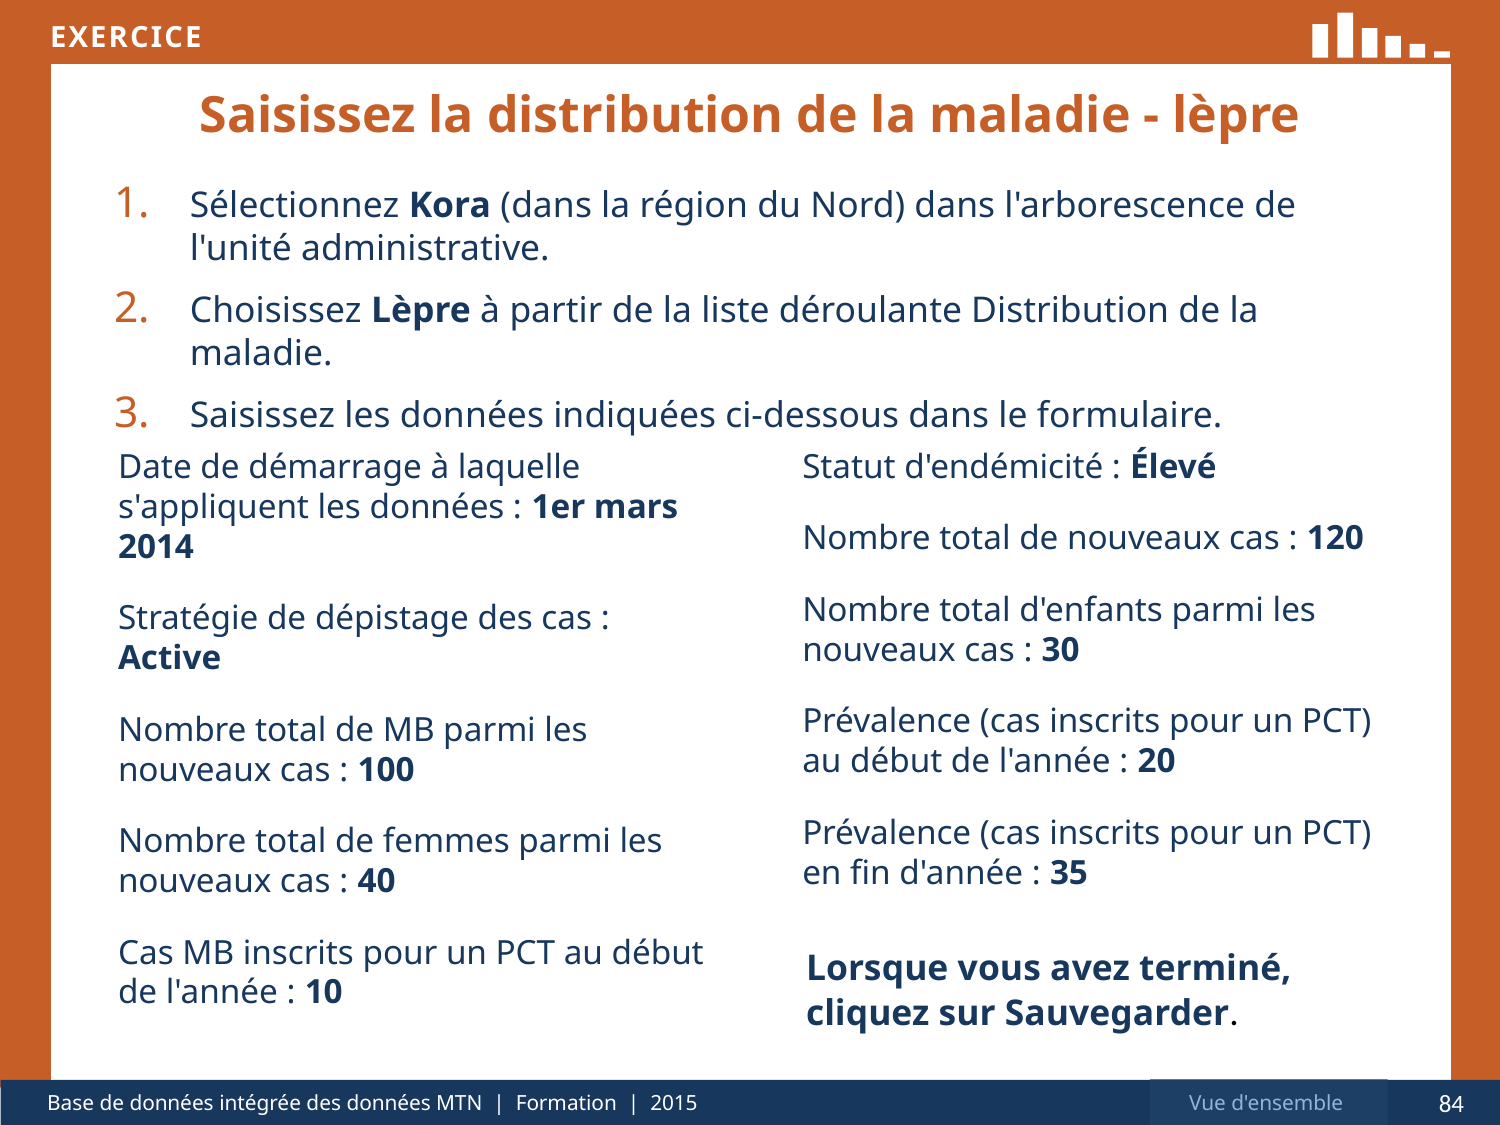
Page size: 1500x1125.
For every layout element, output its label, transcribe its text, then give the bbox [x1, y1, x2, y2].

list Sélectionnez Kora (dans la région du Nord) dans l'arborescence de l'unité administrative. Choisissez Lèpre à partir de la liste déroulante Distribution de la maladie. Saisissez les données indiquées ci-dessous dans le formulaire. [99, 193, 1388, 450]
text_box Statut d'endémicité : Élevé Nombre total de nouveaux cas : 120 Nombre total d'enfants parmi les nouveaux cas : 30 Prévalence (cas inscrits pour un PCT) au début de l'année : 20 Prévalence (cas inscrits pour un PCT) en fin d'année : 35 [787, 437, 1400, 899]
title Saisissez la distribution de la maladie - lèpre [50, 75, 1450, 193]
text_box Lorsque vous avez terminé, cliquez sur Sauvegarder. [791, 937, 1354, 1110]
text_box Date de démarrage à laquelle s'appliquent les données : 1er mars 2014 Stratégie de dépistage des cas : Active Nombre total de MB parmi les nouveaux cas : 100 Nombre total de femmes parmi les nouveaux cas : 40 Cas MB inscrits pour un PCT au début de l'année : 10 [103, 437, 729, 1025]
